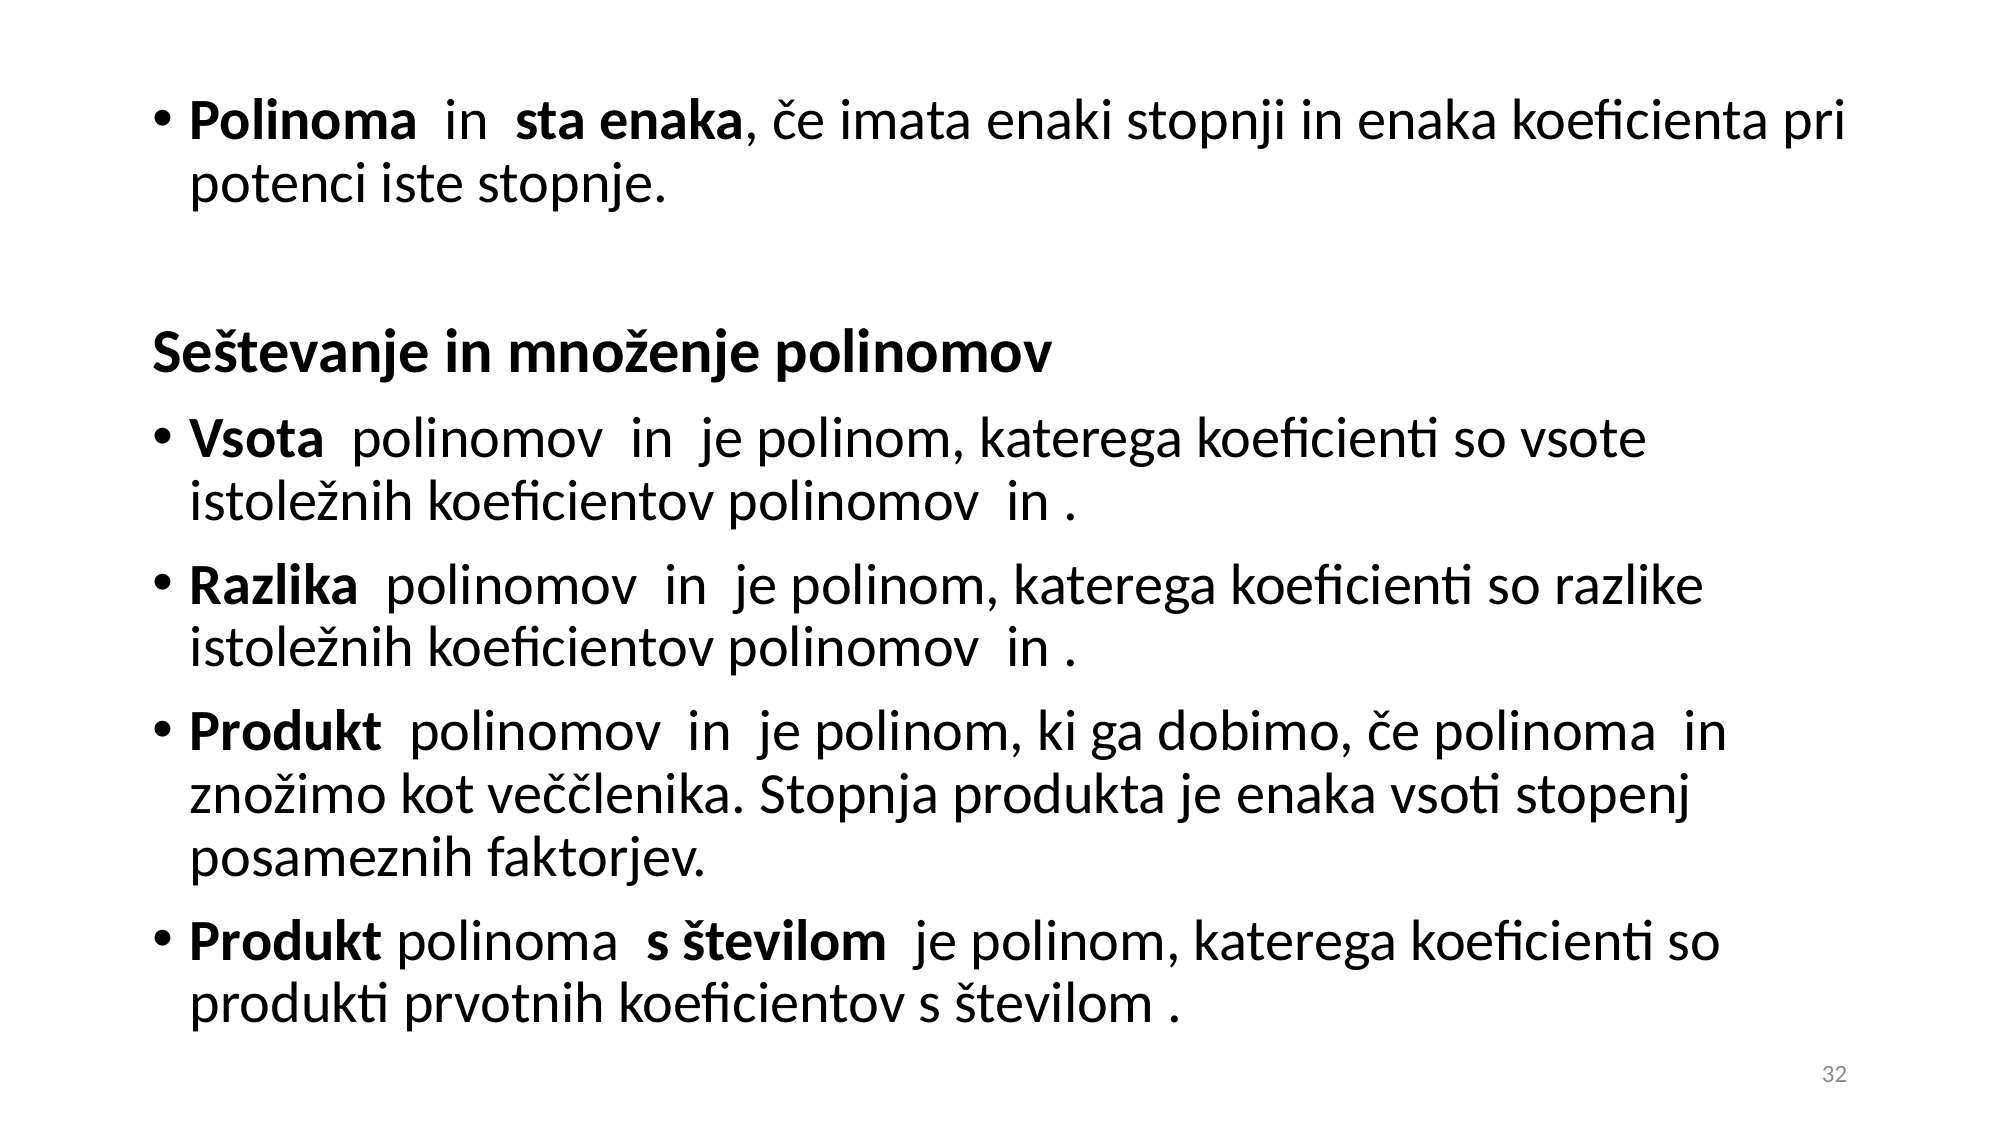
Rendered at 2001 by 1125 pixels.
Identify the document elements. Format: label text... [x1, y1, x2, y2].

slide_number 32 [1412, 1042, 1863, 1103]
